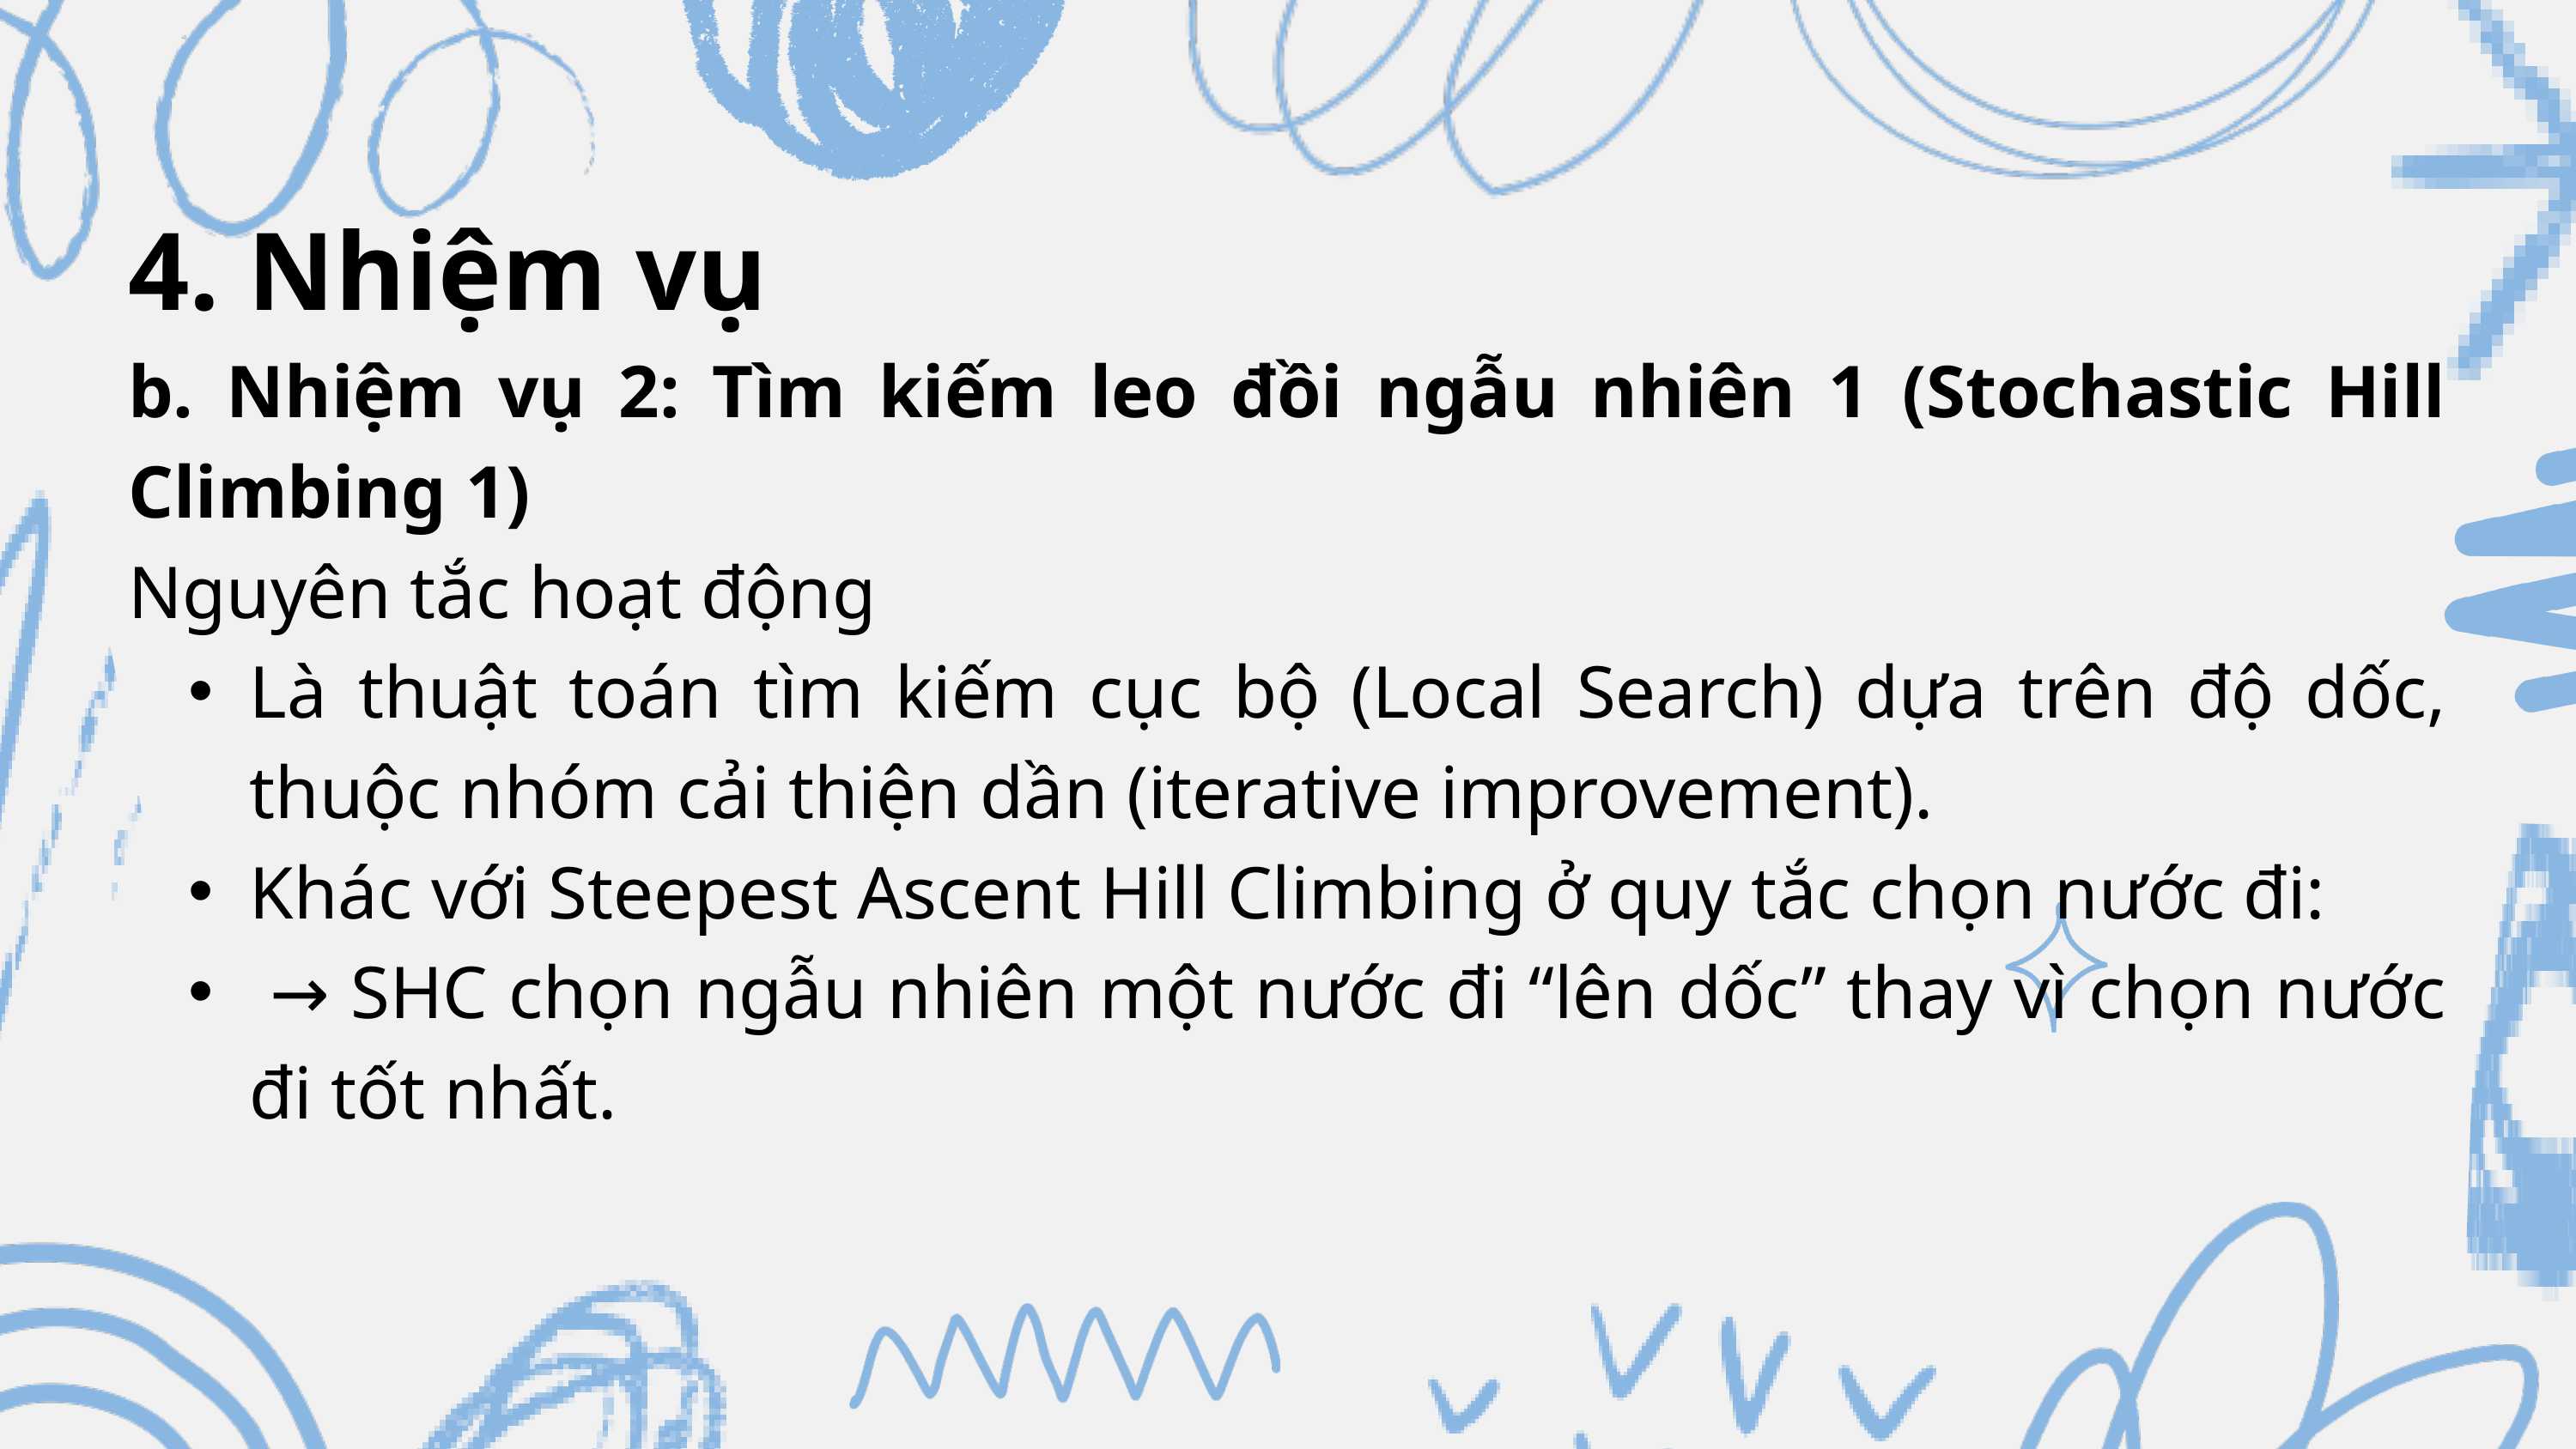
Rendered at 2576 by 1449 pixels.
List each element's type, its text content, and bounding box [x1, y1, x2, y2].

text_box [2464, 822, 2576, 1302]
text_box [2448, 380, 2576, 822]
text_box [0, 333, 128, 1046]
text_box [0, 1213, 361, 1449]
text_box [2391, 0, 2576, 380]
text_box [1818, 0, 2391, 181]
text_box [1089, 0, 1818, 181]
text_box [680, 0, 1089, 181]
text_box [1428, 1384, 2002, 1449]
text_box [0, 0, 596, 282]
text_box [2002, 1202, 2576, 1449]
text_box [361, 1384, 726, 1449]
text_box [849, 1384, 1281, 1410]
text_box 4. Nhiệm vụ b. Nhiệm vụ 2: Tìm kiếm leo đồi ngẫu nhiên 1 (Stochastic Hill Climbing 1) Nguyên tắc hoạt động Là thuật toán tìm kiếm cục bộ (Local Search) dựa trên độ dốc, thuộc nhóm cải thiện dần (iterative improvement). Khác với Steepest Ascent Hill Climbing ở quy tắc chọn nước đi: → SHC chọn ngẫu nhiên một nước đi “lên dốc” thay vì chọn nước đi tốt nhất. [128, 181, 2448, 1384]
